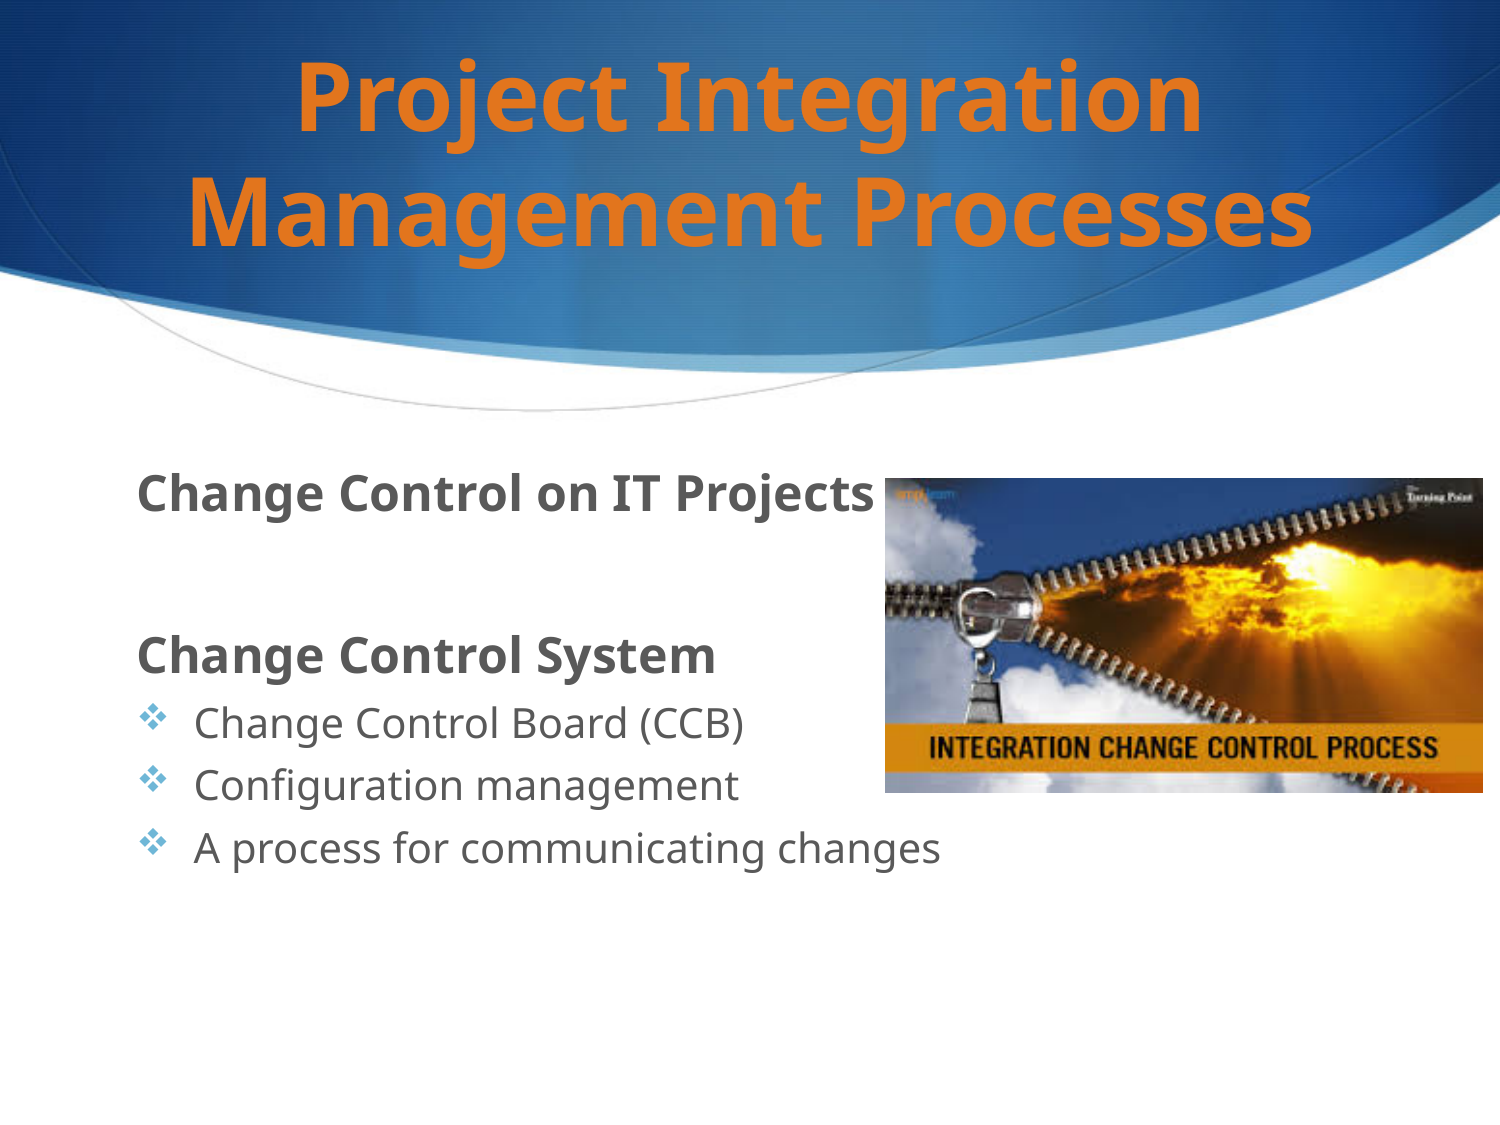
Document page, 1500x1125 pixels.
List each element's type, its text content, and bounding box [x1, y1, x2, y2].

picture [0, 0, 1500, 1125]
list Change Control on IT Projects Change Control System Change Control Board (CCB) Configuration management A process for communicating changes [121, 454, 1379, 991]
title Project Integration Management Processes [75, 56, 1425, 245]
